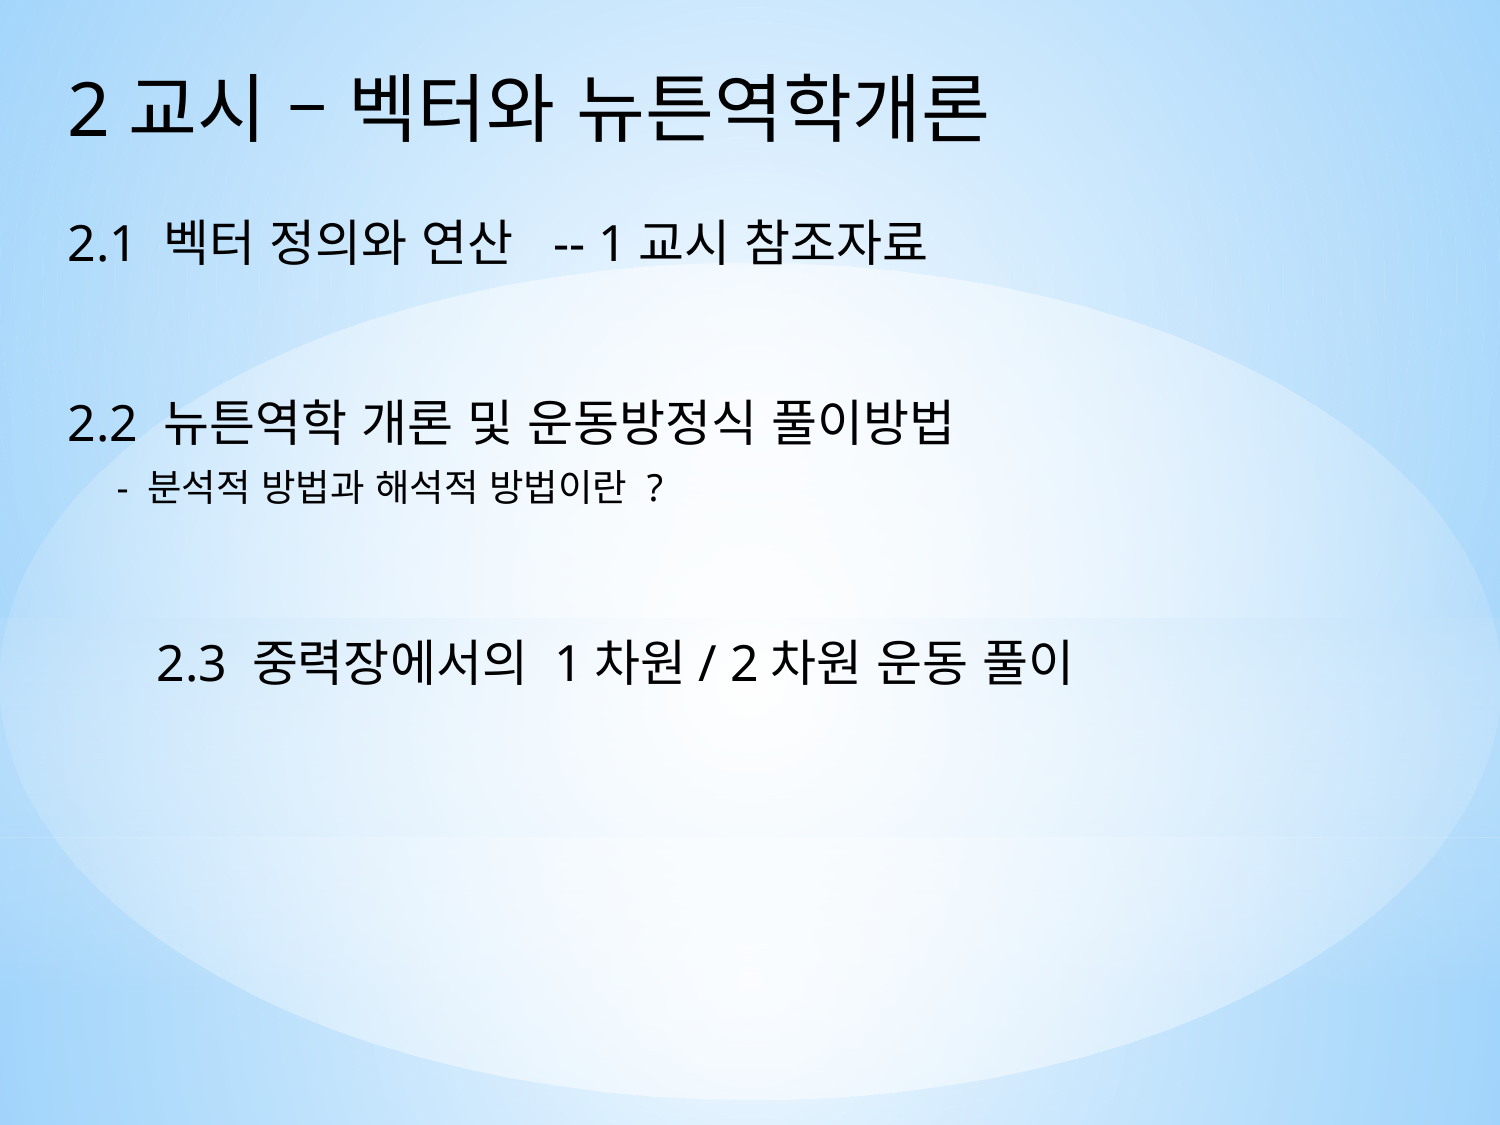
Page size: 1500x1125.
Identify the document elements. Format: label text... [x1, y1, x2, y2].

text_box 2교시 – 벡터와 뉴튼역학개론 2.1 벡터 정의와 연산 -- 1교시 참조자료 2.2 뉴튼역학 개론 및 운동방정식 풀이방법 - 분석적 방법과 해석적 방법이란 ? 2.3 중력장에서의 1차원/ 2차원 운동 풀이 [53, 54, 1436, 700]
